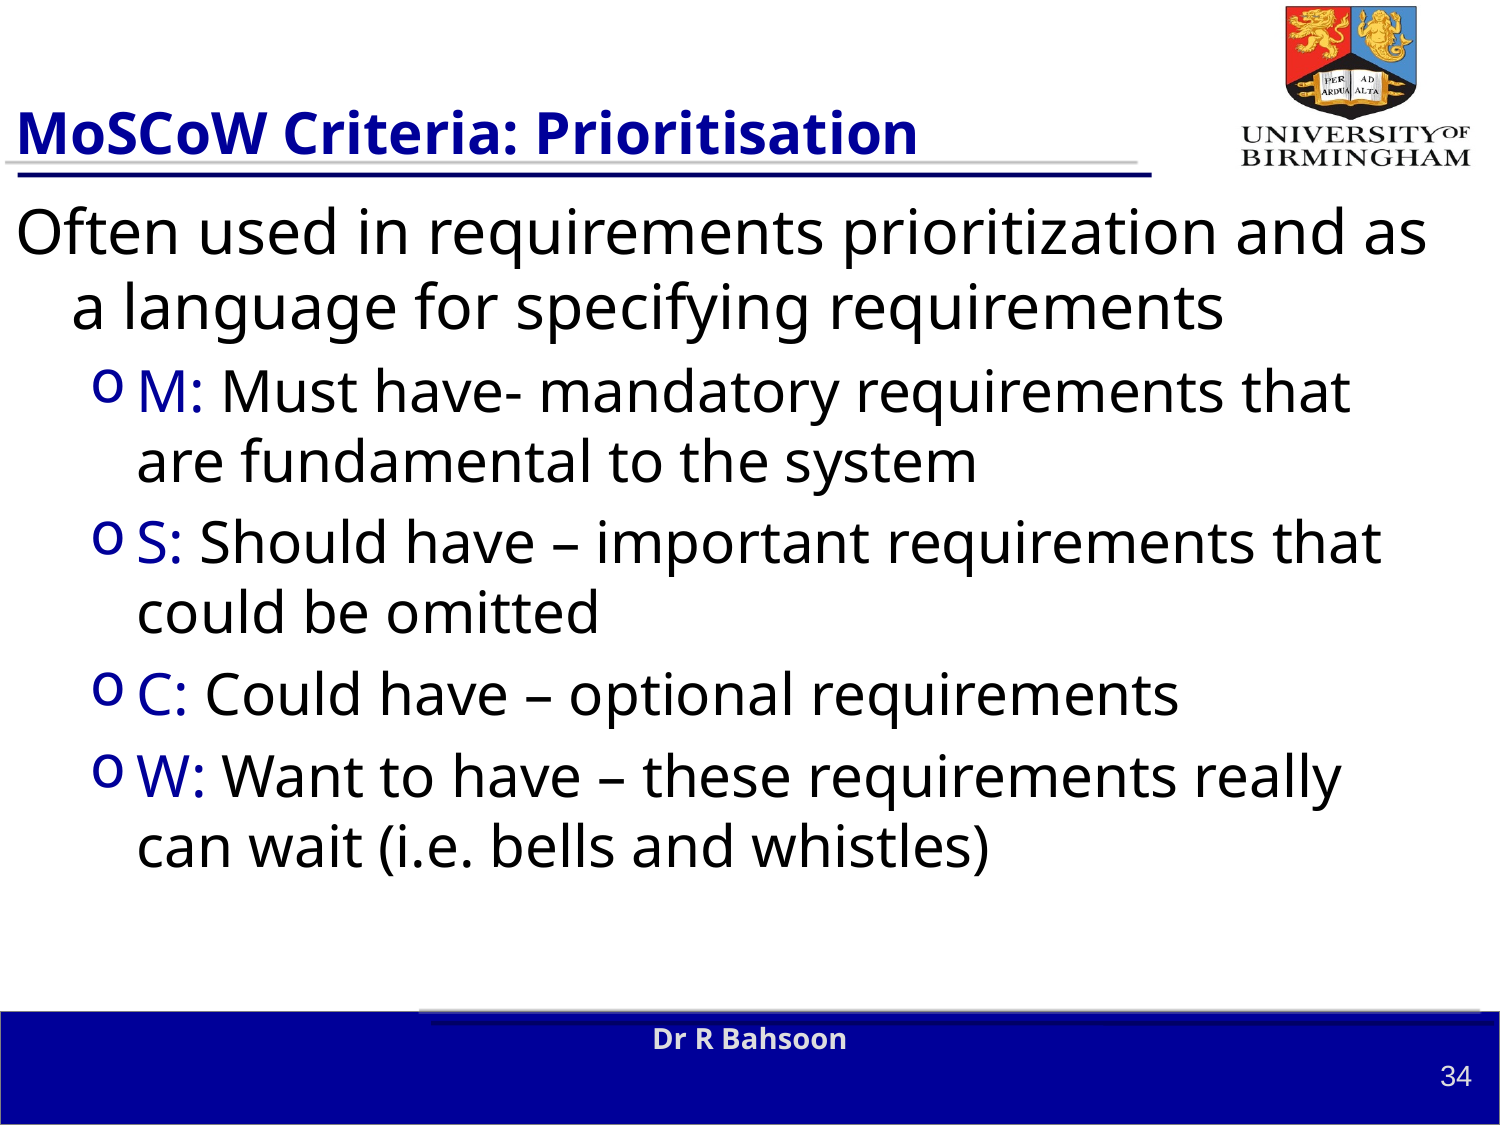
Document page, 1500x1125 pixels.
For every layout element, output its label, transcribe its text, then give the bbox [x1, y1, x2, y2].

picture [1208, 0, 1500, 188]
slide_number 34 [1125, 1050, 1488, 1113]
title MoSCoW Criteria: Prioritisation [0, 37, 1138, 184]
footer Dr R Bahsoon [437, 1012, 1063, 1091]
list Often used in requirements prioritization and as a language for specifying requirements M: Must have- mandatory requirements that are fundamental to the system S: Should have – important requirements that could be omitted C: Could have – optional requirements W: Want to have – these requirements really can wait (i.e. bells and whistles) [0, 184, 1459, 1005]
